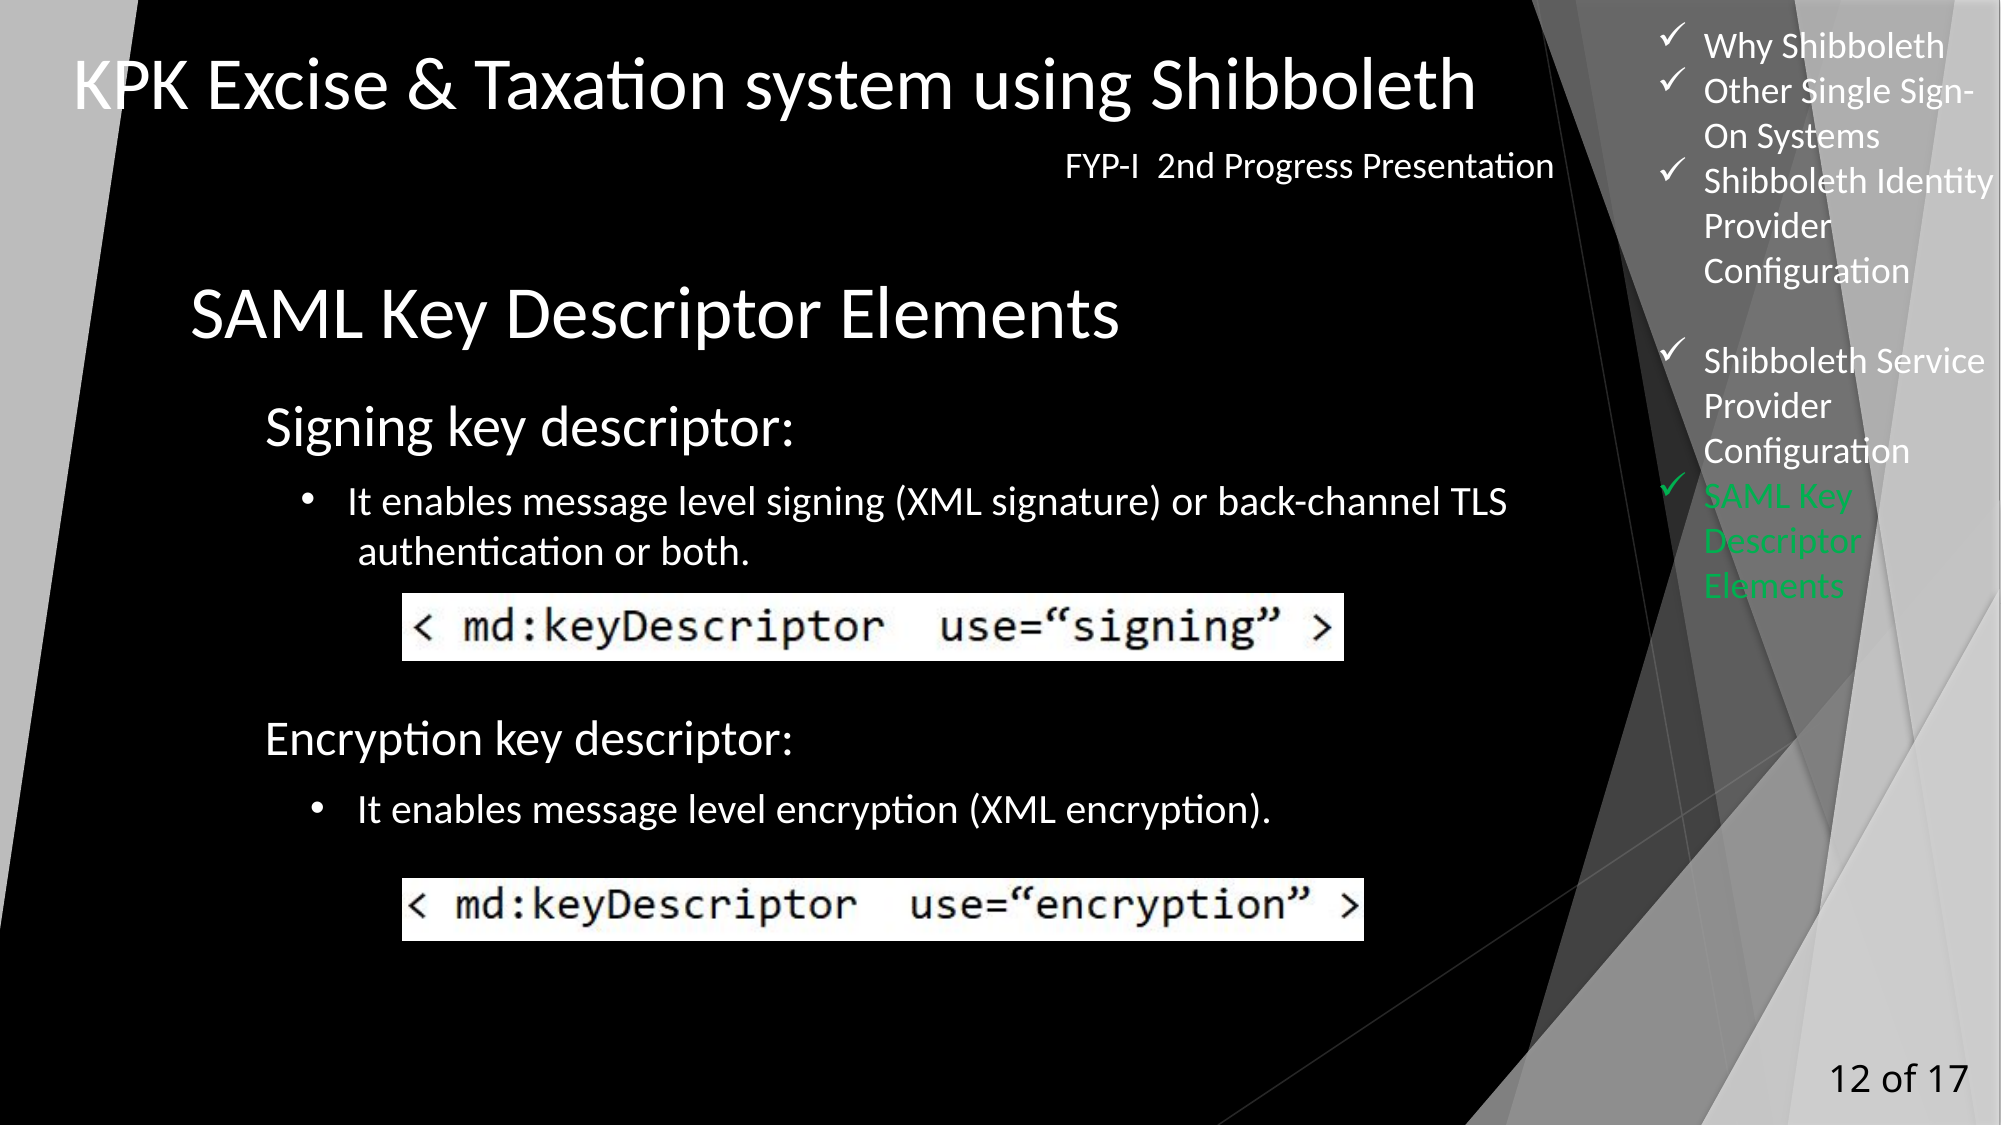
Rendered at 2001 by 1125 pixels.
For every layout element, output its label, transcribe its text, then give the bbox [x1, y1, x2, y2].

text_box Encryption key descriptor: [249, 698, 810, 773]
text_box 12 of 17 [1813, 1047, 2000, 1108]
text_box KPK Excise & Taxation system using Shibboleth [58, 27, 1536, 132]
text_box It enables message level encryption (XML encryption). [295, 774, 1288, 840]
picture [402, 593, 1344, 662]
text_box FYP-I 2nd Progress Presentation [1050, 133, 1642, 193]
text_box Why Shibboleth Other Single Sign-On Systems Shibboleth Identity Provider Configuration Shibboleth Service Provider Configuration SAML Key Descriptor Elements [1642, 13, 2000, 613]
text_box Signing key descriptor: [250, 380, 812, 466]
picture [402, 877, 1364, 941]
text_box It enables message level signing (XML signature) or back-channel TLS authentication or both. [285, 466, 1533, 581]
title SAML Key Descriptor Elements [175, 223, 1450, 362]
